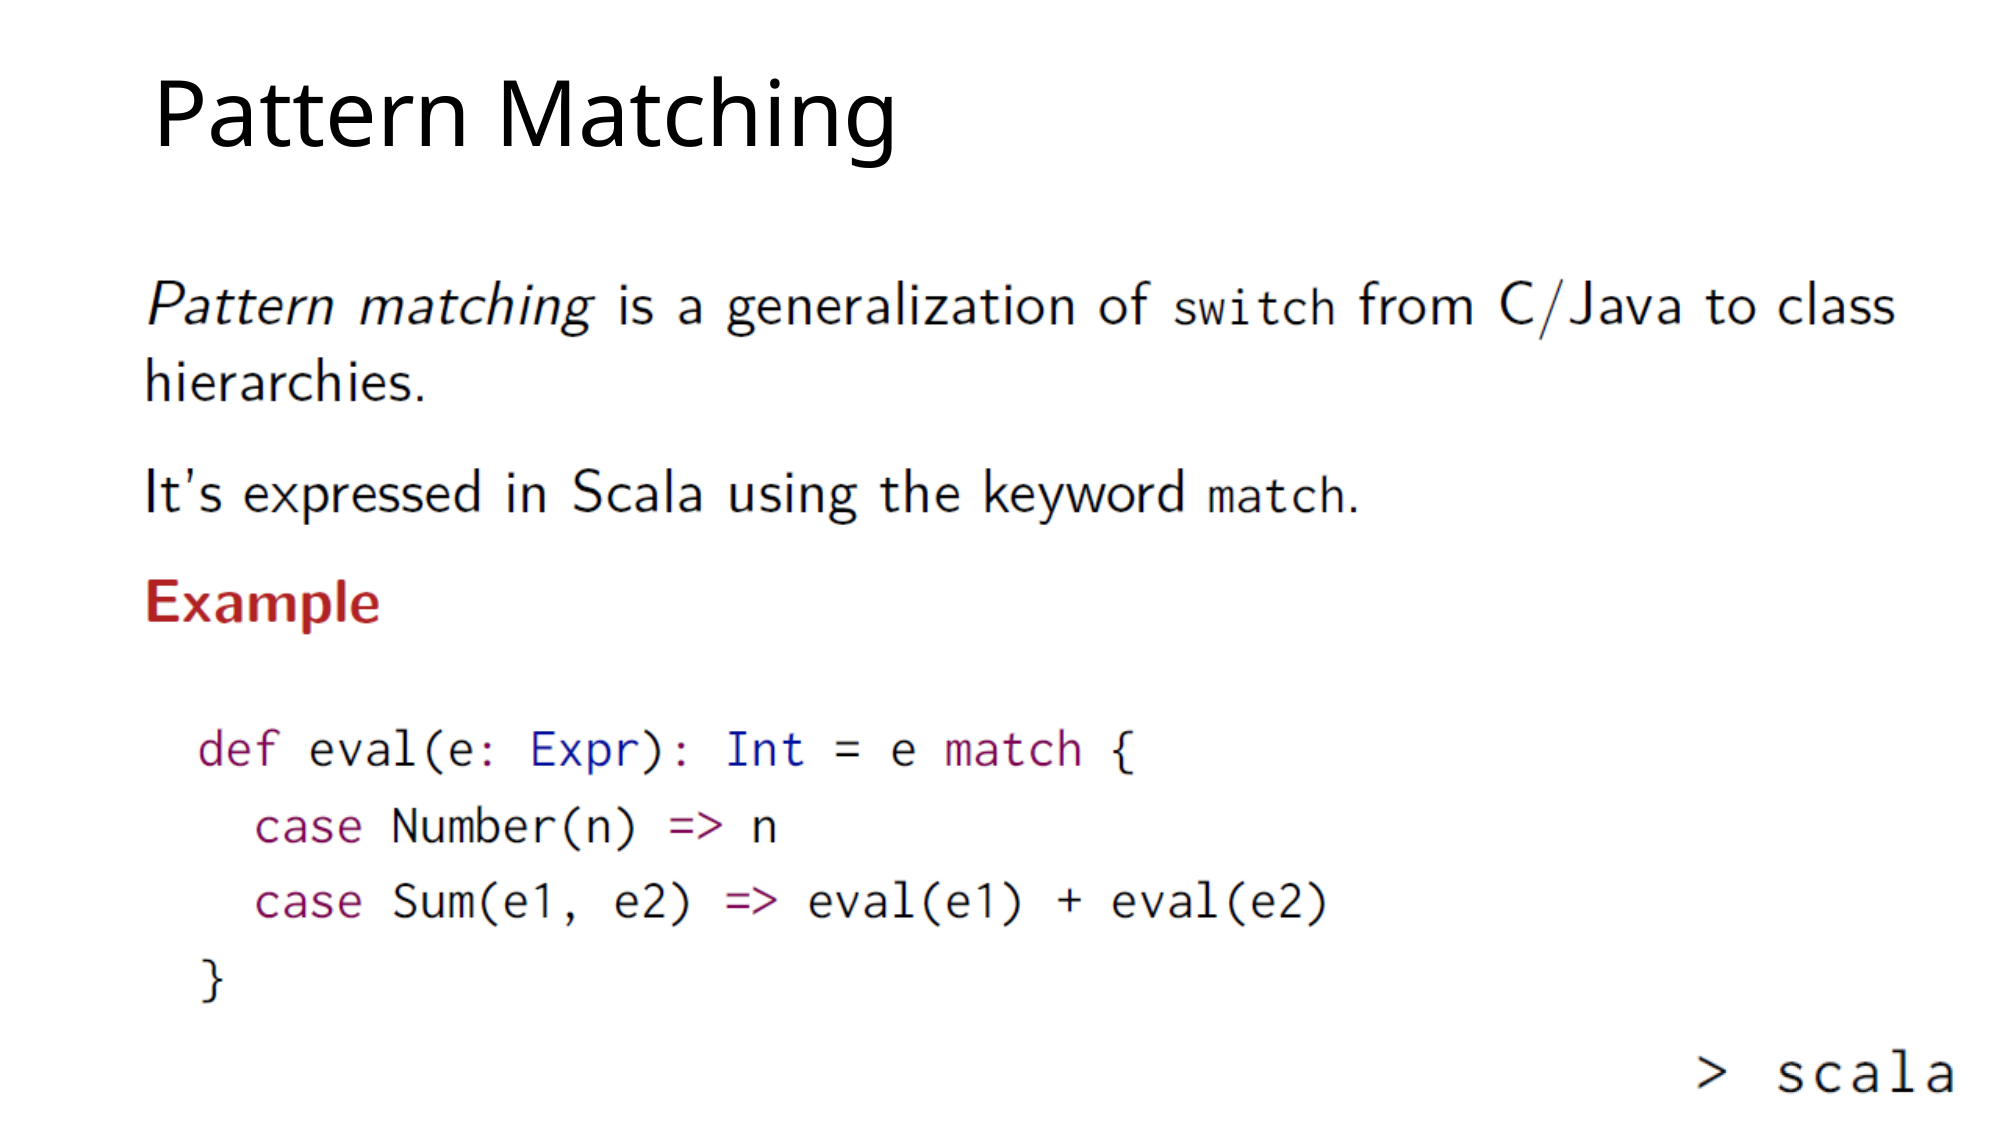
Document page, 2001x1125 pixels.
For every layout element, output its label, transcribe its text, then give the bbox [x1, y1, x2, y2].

title Pattern Matching [137, 7, 1863, 226]
picture [110, 248, 1961, 1111]
